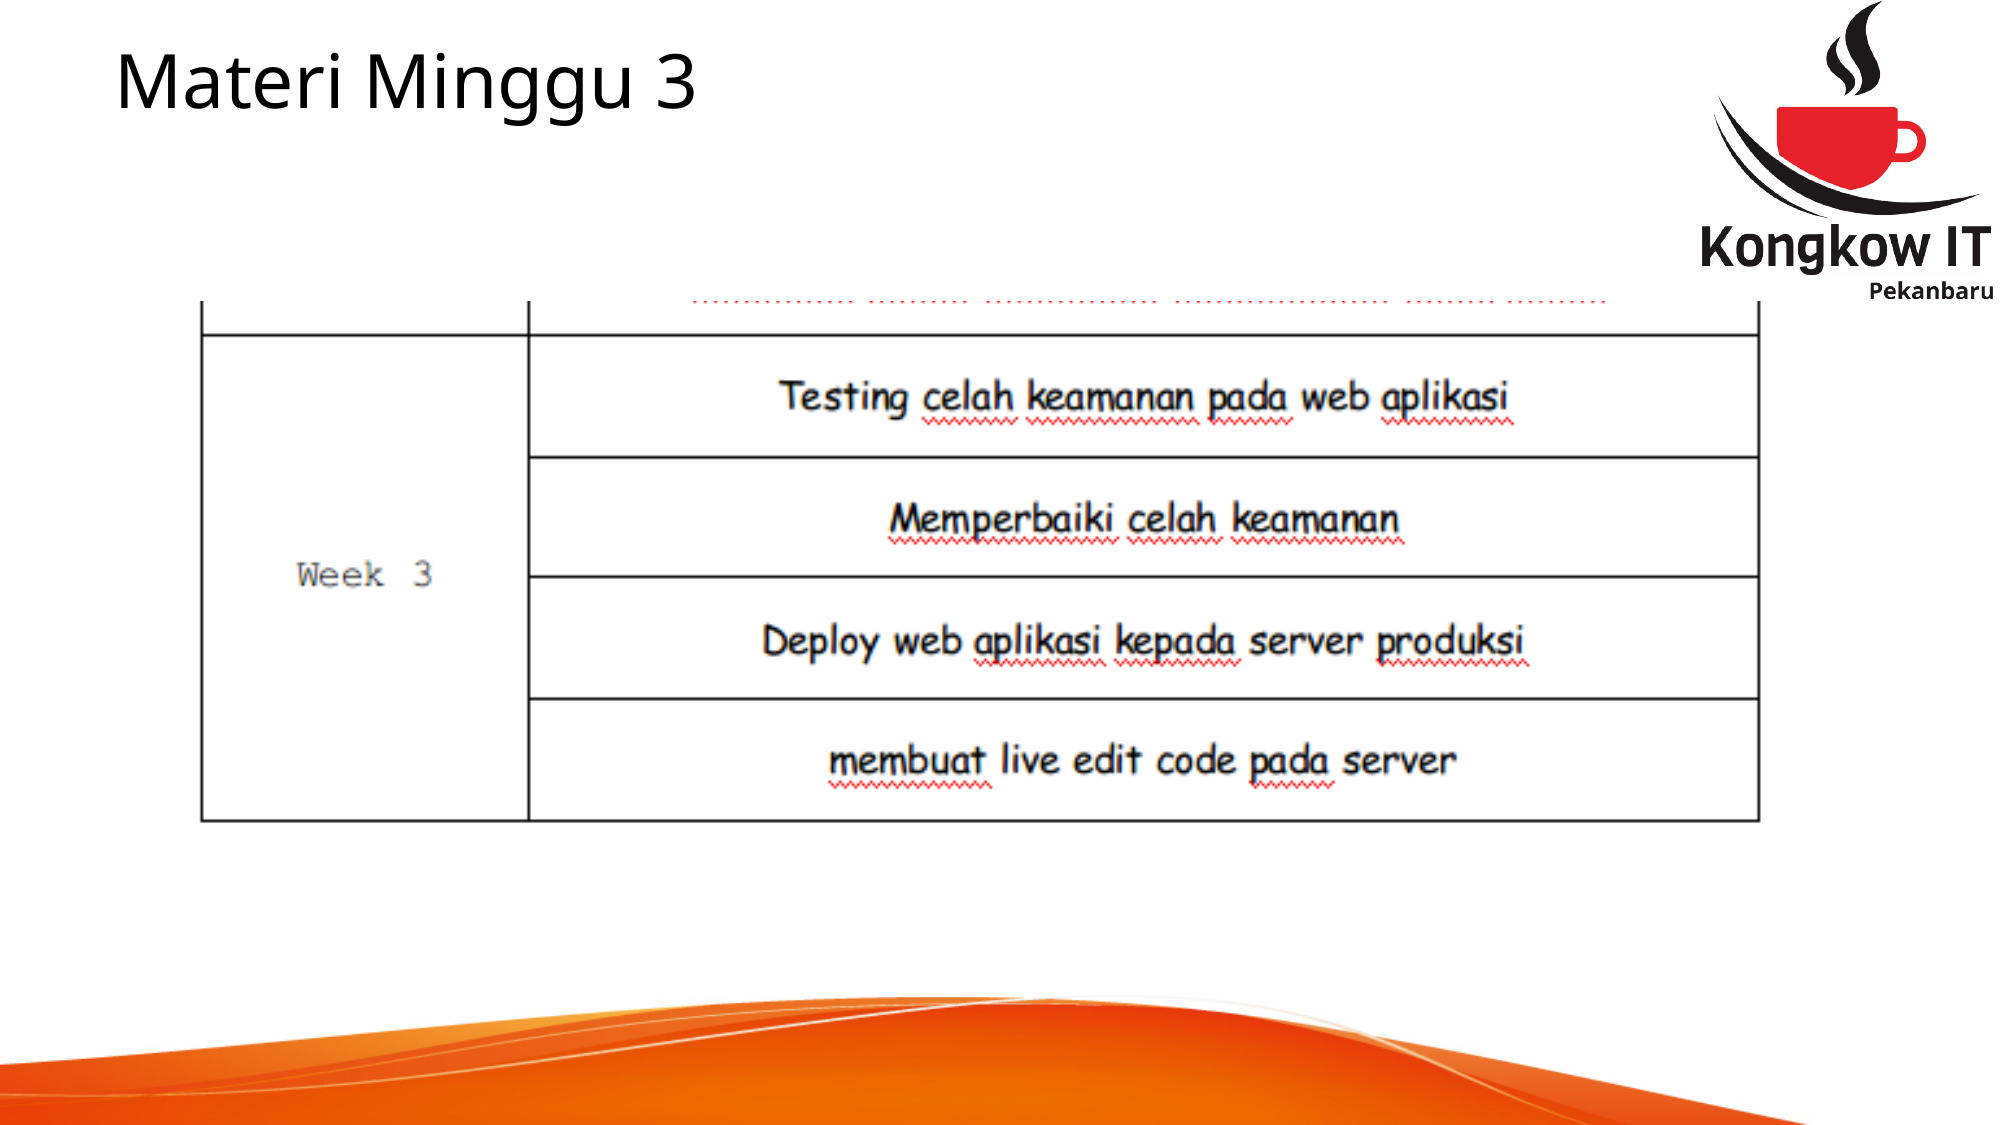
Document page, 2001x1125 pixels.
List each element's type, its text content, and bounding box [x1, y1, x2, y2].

title Materi Minggu 3 [99, 30, 1702, 127]
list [165, 301, 1844, 862]
picture [0, 0, 2000, 1125]
